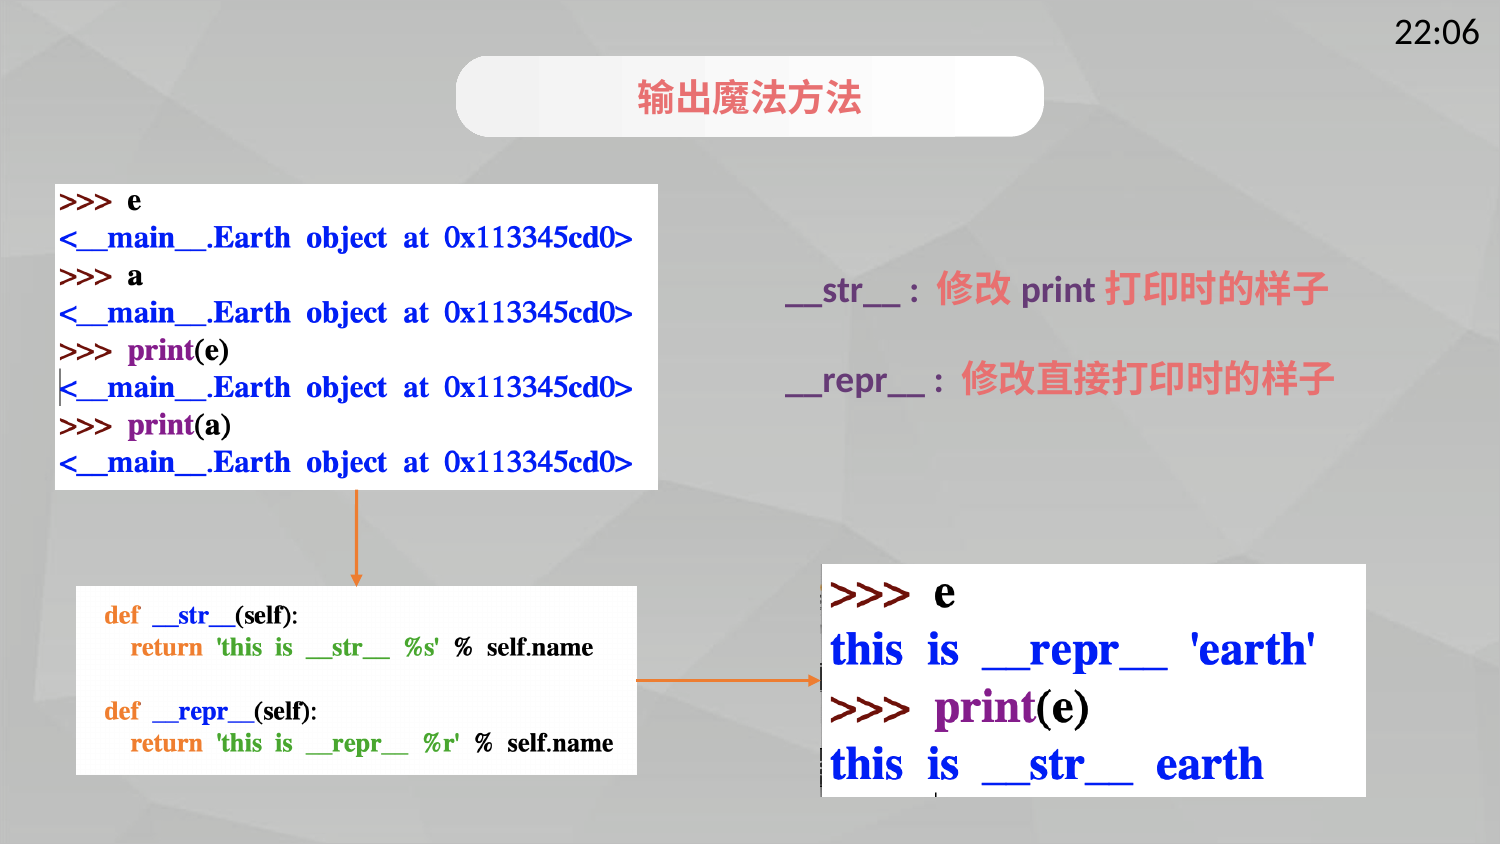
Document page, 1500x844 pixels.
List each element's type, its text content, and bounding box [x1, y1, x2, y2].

text_box __str__ : 修改print打印时的样子 __repr__ : 修改直接打印时的样子 [770, 257, 1445, 407]
picture [1, 1, 1499, 843]
text_box 输出魔法方法 [454, 54, 1046, 138]
